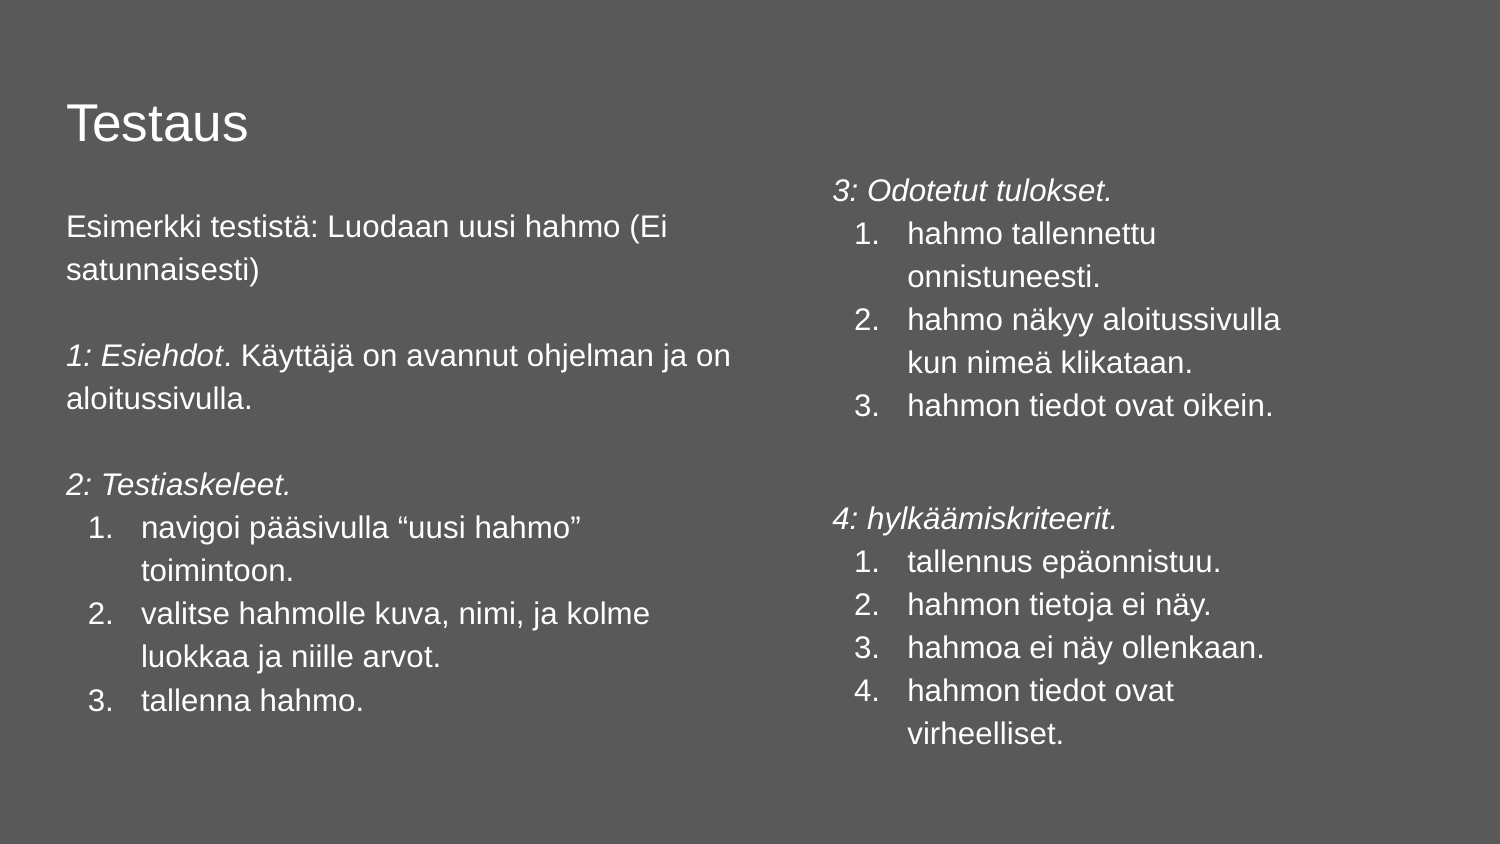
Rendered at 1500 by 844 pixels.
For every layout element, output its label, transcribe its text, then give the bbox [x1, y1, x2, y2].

title Testaus [51, 72, 1449, 167]
text_box 4: hylkäämiskriteerit. tallennus epäonnistuu. hahmon tietoja ei näy. hahmoa ei näy ollenkaan. hahmon tiedot ovat virheelliset. [817, 477, 1310, 767]
list Esimerkki testistä: Luodaan uusi hahmo (Ei satunnaisesti) 1: Esiehdot. Käyttäjä on avannut ohjelman ja on aloitussivulla. 2: Testiaskeleet. navigoi pääsivulla “uusi hahmo” toimintoon. valitse hahmolle kuva, nimi, ja kolme luokkaa ja niille arvot. tallenna hahmo. [51, 185, 750, 746]
text_box 3: Odotetut tulokset. hahmo tallennettu onnistuneesti. hahmo näkyy aloitussivulla kun nimeä klikataan. hahmon tiedot ovat oikein. [817, 149, 1310, 438]
